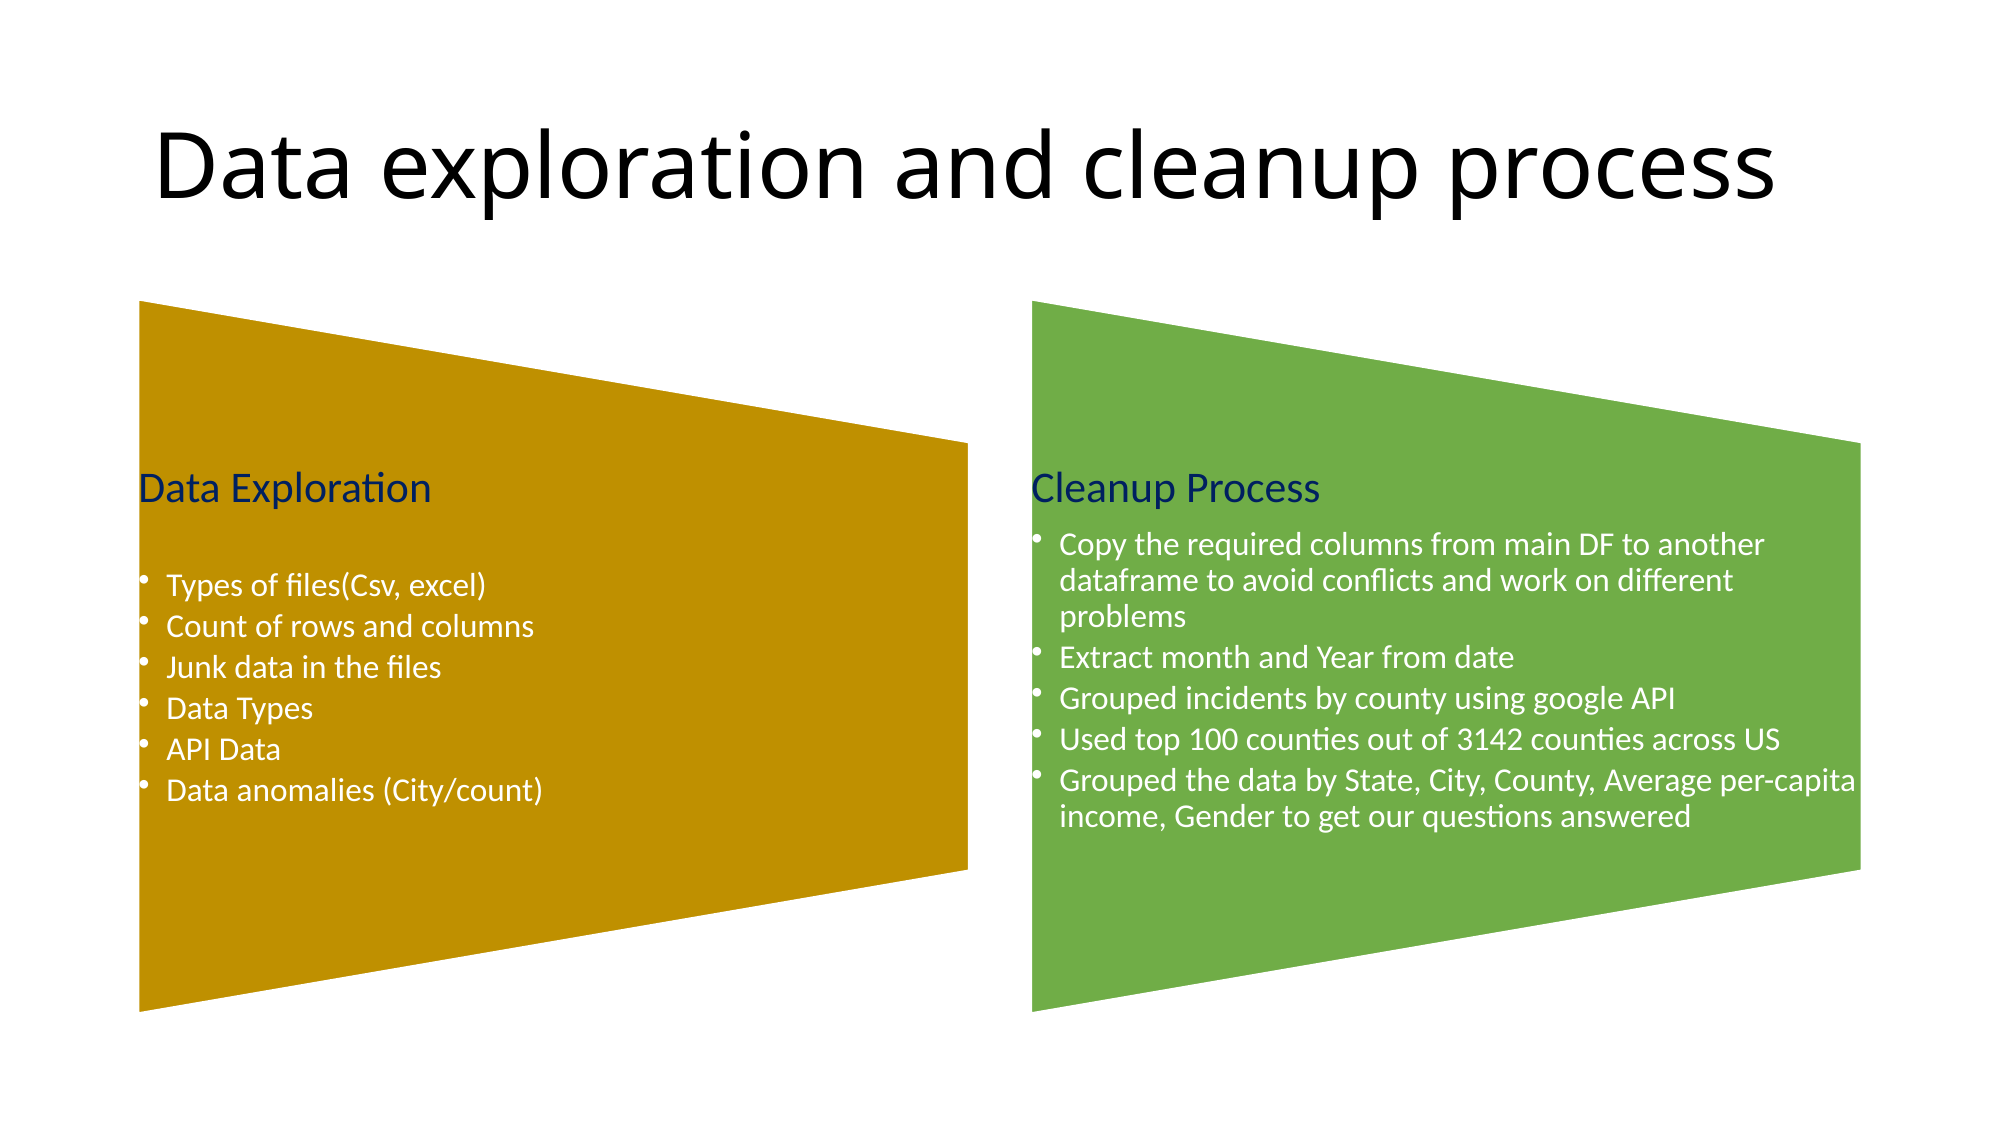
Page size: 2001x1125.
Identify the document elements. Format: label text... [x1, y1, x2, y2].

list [137, 299, 1863, 1014]
title Data exploration and cleanup process [137, 59, 1863, 278]
